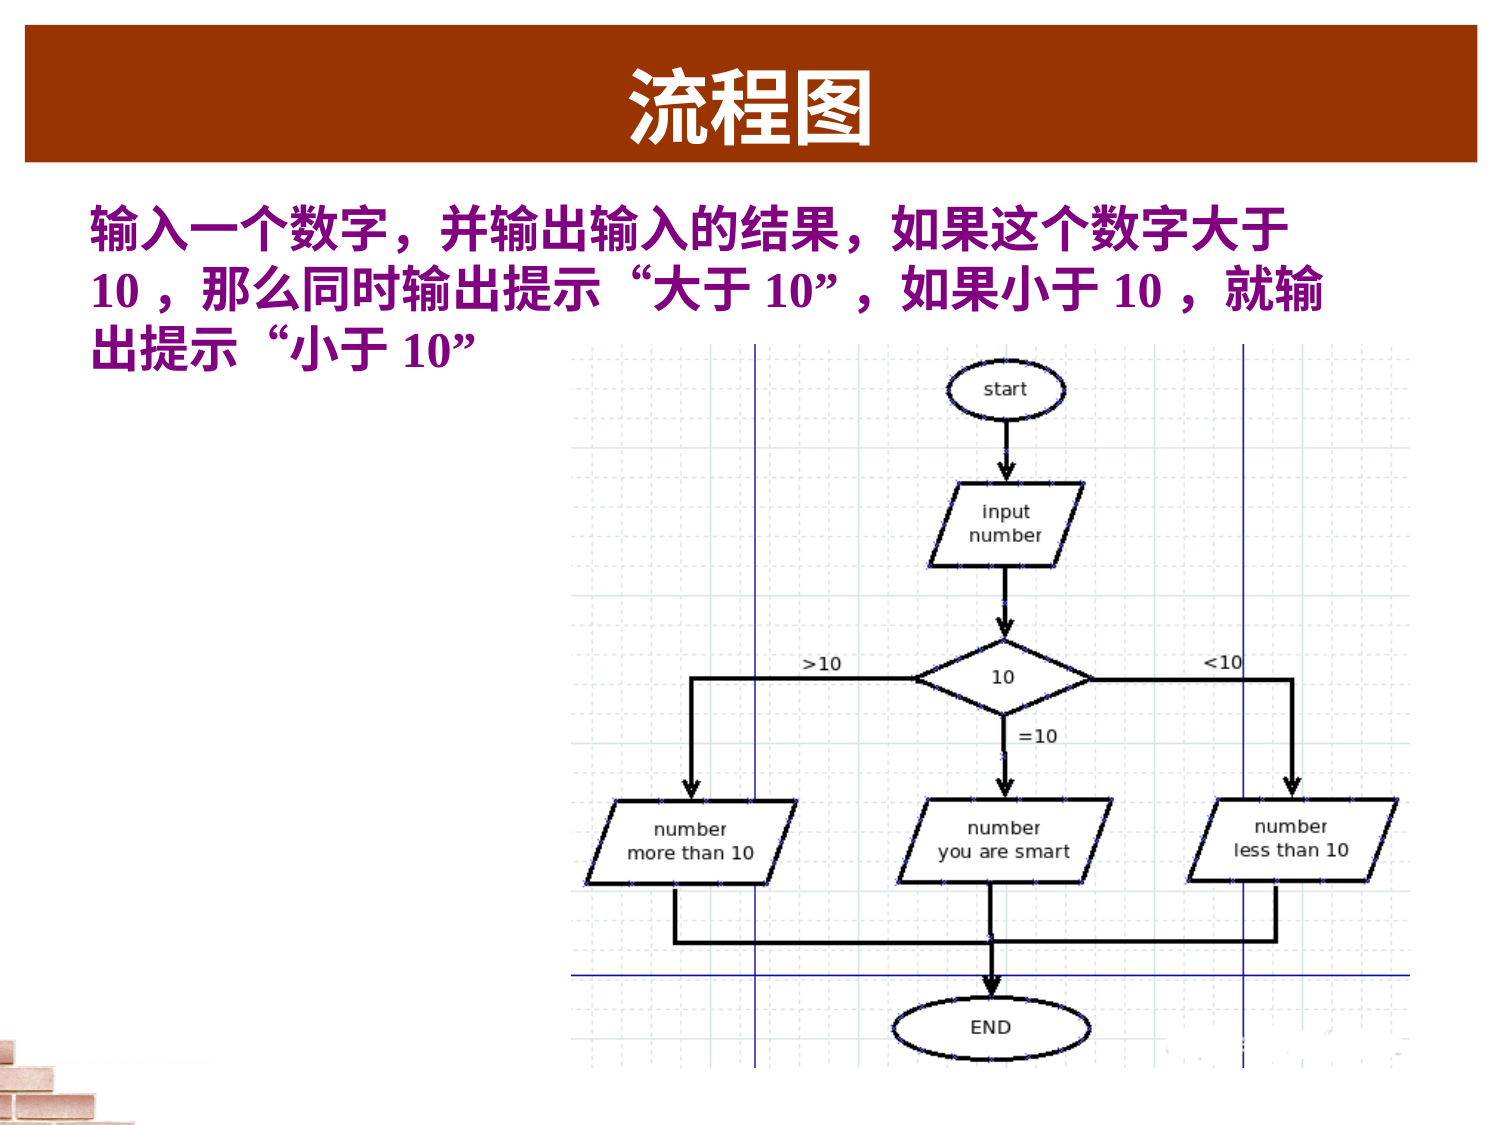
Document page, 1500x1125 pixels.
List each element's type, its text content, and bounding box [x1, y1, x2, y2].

text_box 流程图 [24, 24, 1478, 163]
picture [571, 343, 1410, 1069]
text_box 输入一个数字，并输出输入的结果，如果这个数字大于10，那么同时输出提示“大于10”，如果小于10，就输出提示“小于10” [75, 190, 1375, 386]
picture [0, 992, 213, 1125]
